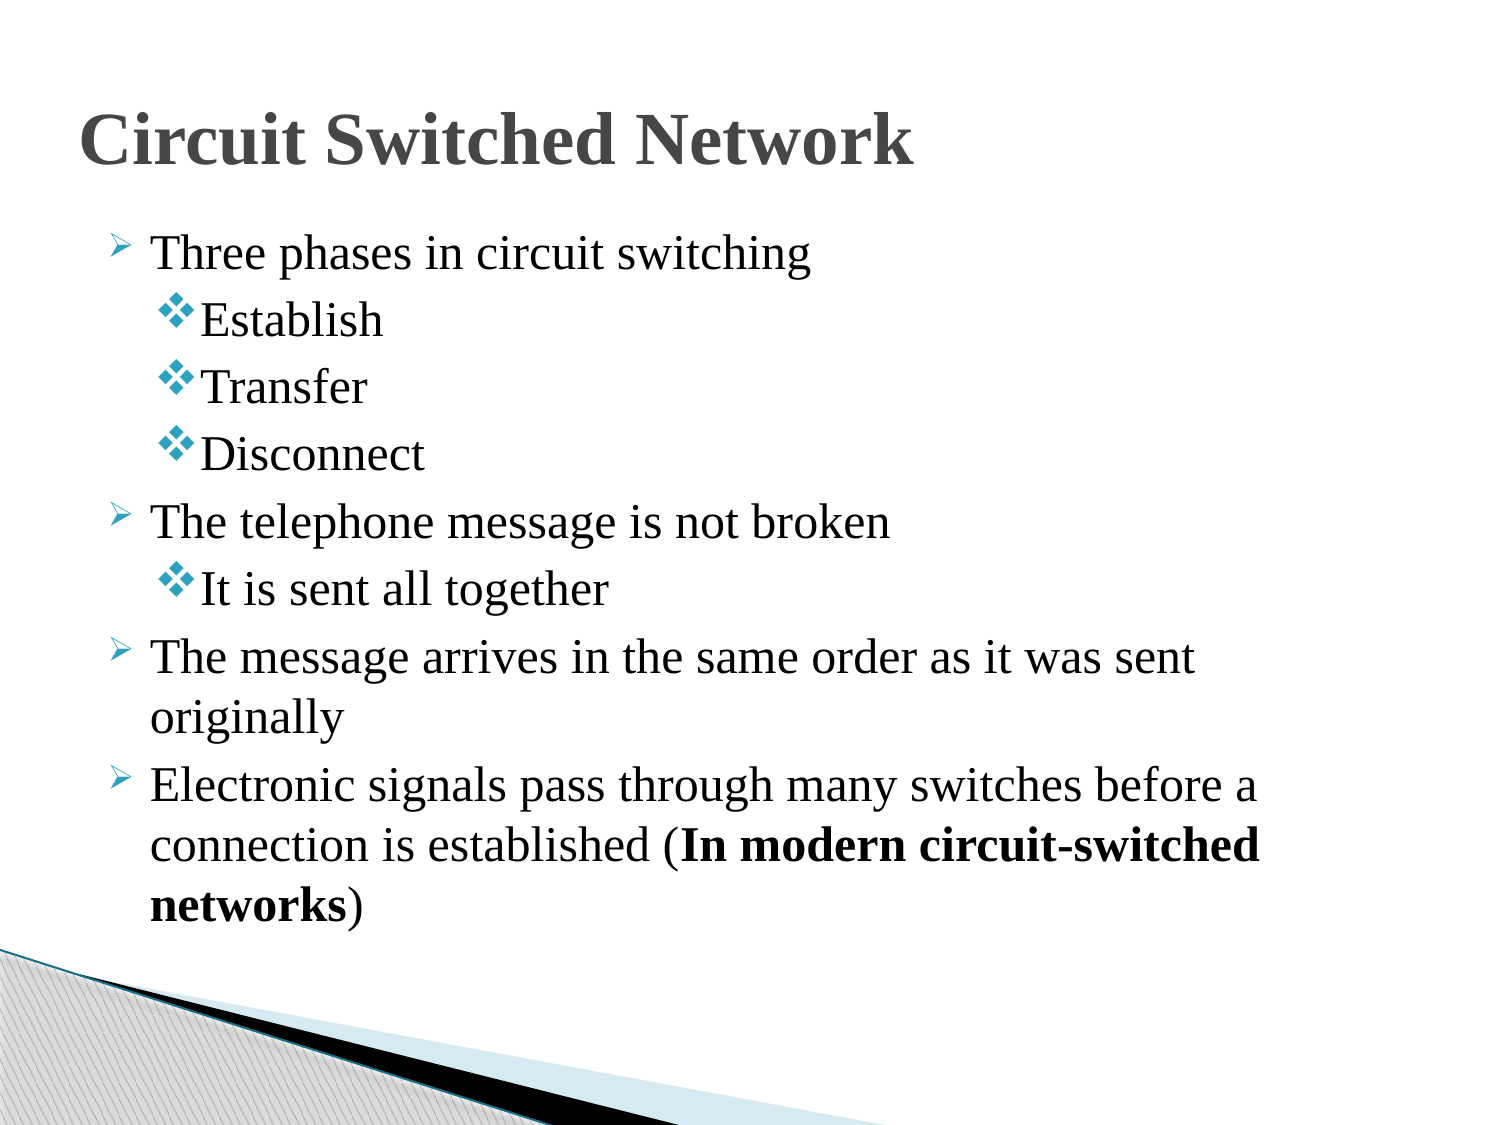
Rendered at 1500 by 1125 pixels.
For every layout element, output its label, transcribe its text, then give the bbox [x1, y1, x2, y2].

list Three phases in circuit switching Establish Transfer Disconnect The telephone message is not broken It is sent all together The message arrives in the same order as it was sent originally Electronic signals pass through many switches before a connection is established (In modern circuit-switched networks) [75, 212, 1335, 1025]
title Circuit Switched Network [63, 43, 1416, 225]
